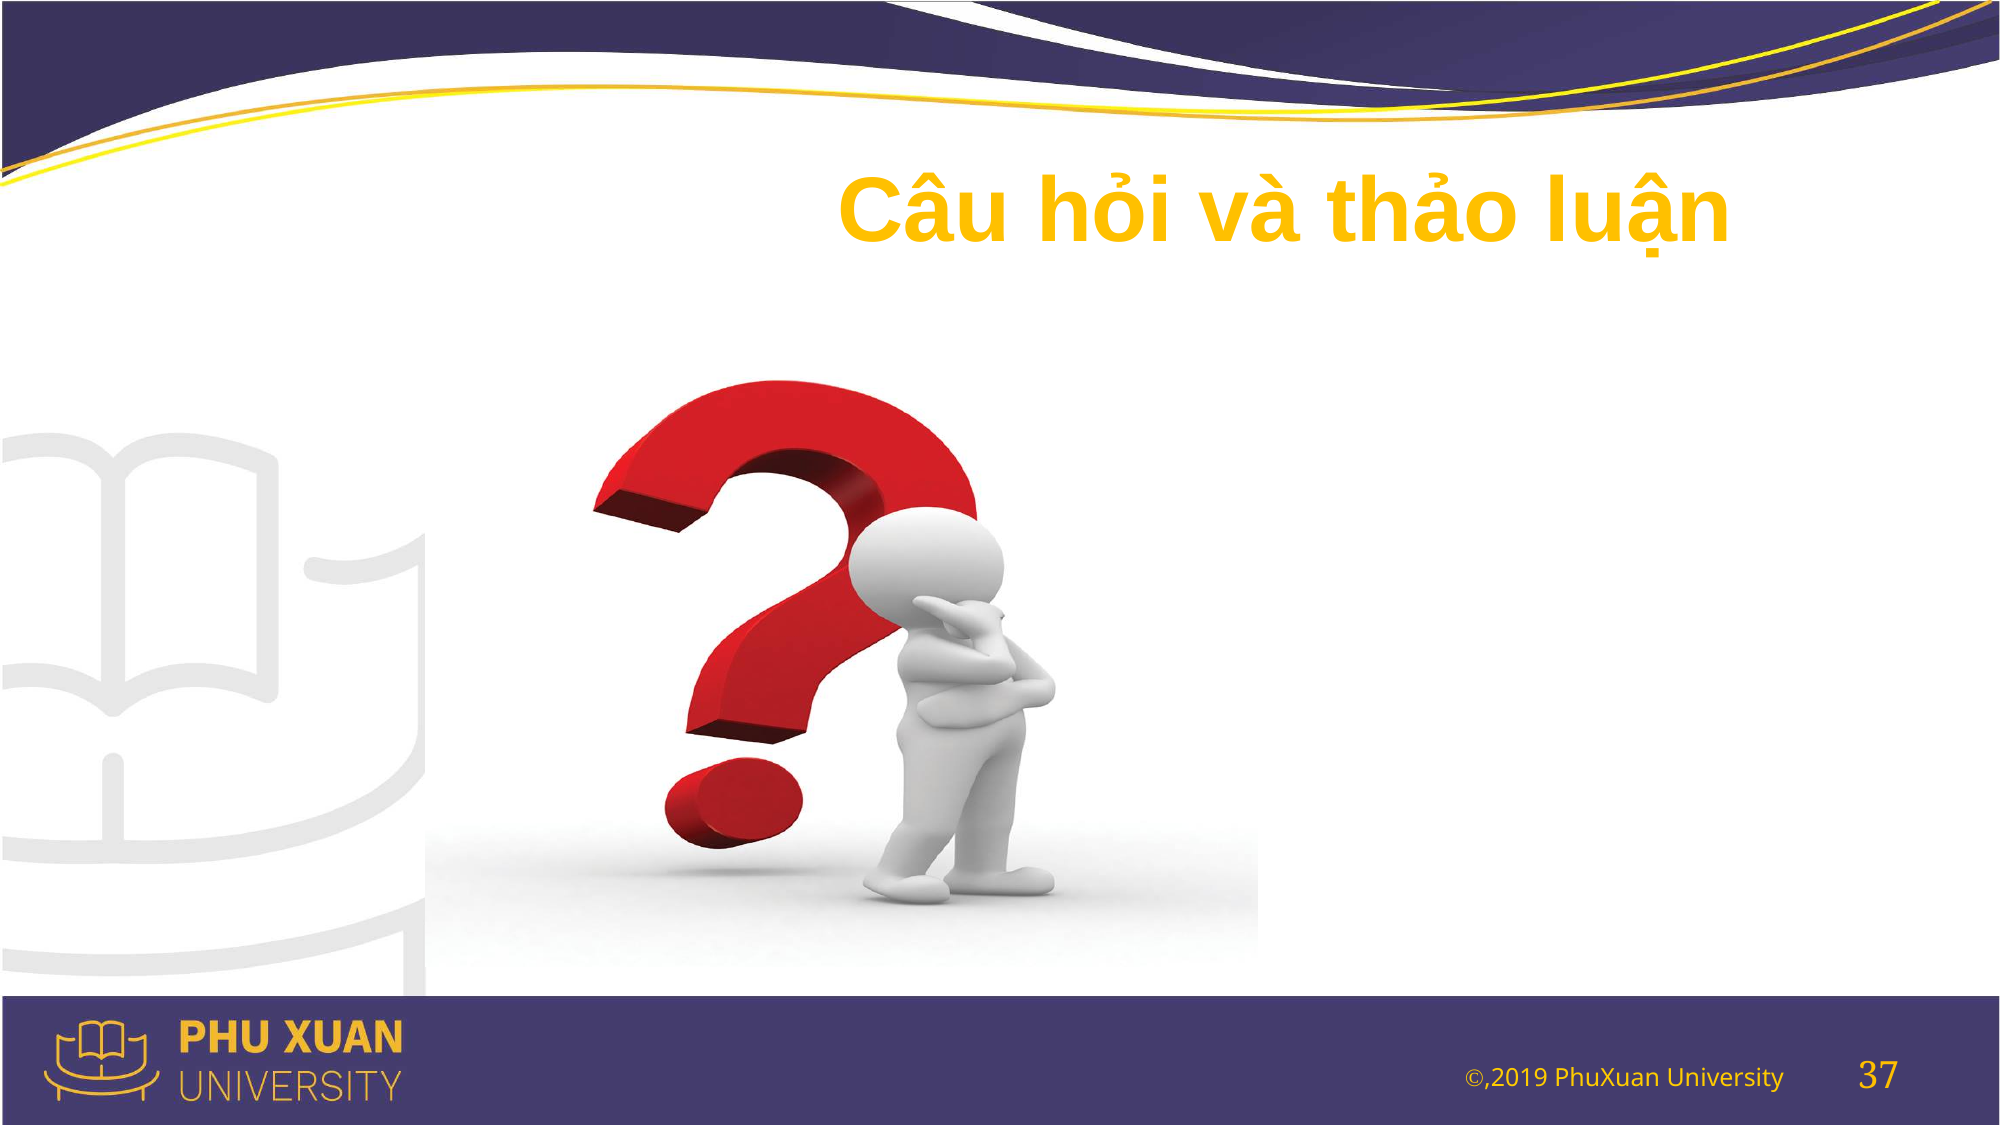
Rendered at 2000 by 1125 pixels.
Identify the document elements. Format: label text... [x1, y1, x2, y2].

slide_number 37 [1732, 1042, 1900, 1103]
title Câu hỏi và thảo luận [176, 72, 1735, 260]
picture [0, 0, 2000, 1125]
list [425, 346, 1258, 967]
